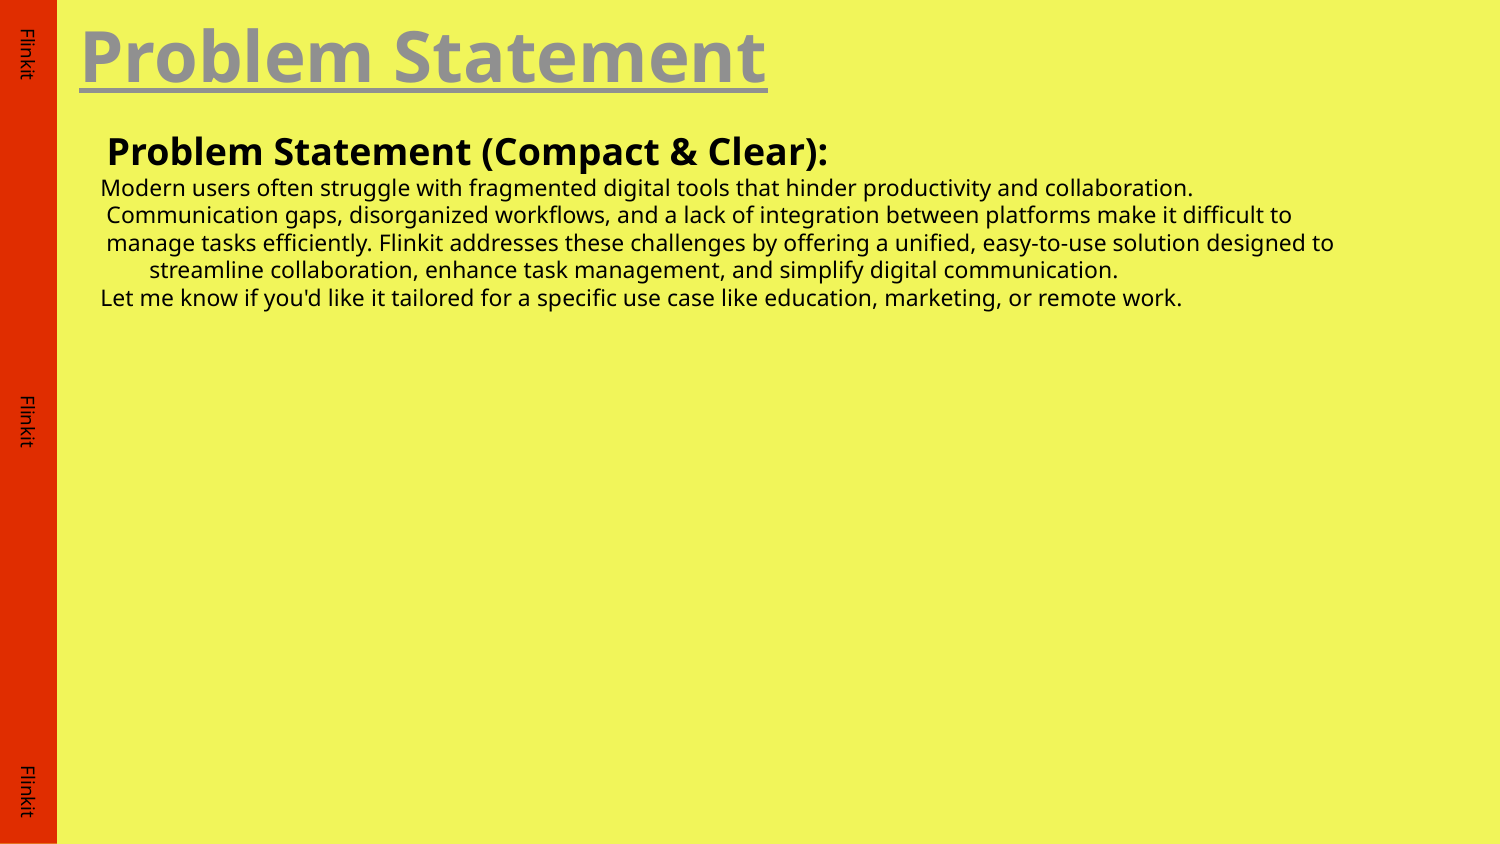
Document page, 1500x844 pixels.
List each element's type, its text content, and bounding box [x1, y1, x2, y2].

subtitle Flinkit [0, 582, 57, 834]
subtitle Flinkit [0, 13, 57, 279]
title Problem Statement [64, 13, 1347, 139]
subtitle Flinkit [0, 298, 57, 546]
list Problem Statement (Compact & Clear): Modern users often struggle with fragmented digital tools that hinder productivity and collaboration. Communication gaps, disorganized workflows, and a lack of integration between platforms make it difficult to manage tasks efficiently. Flinkit addresses these challenges by offering a unified, easy-to-use solution designed to streamline collaboration, enhance task management, and simplify digital communication. Let me know if you'd like it tailored for a specific use case like education, marketing, or remote work. [59, 113, 1422, 533]
